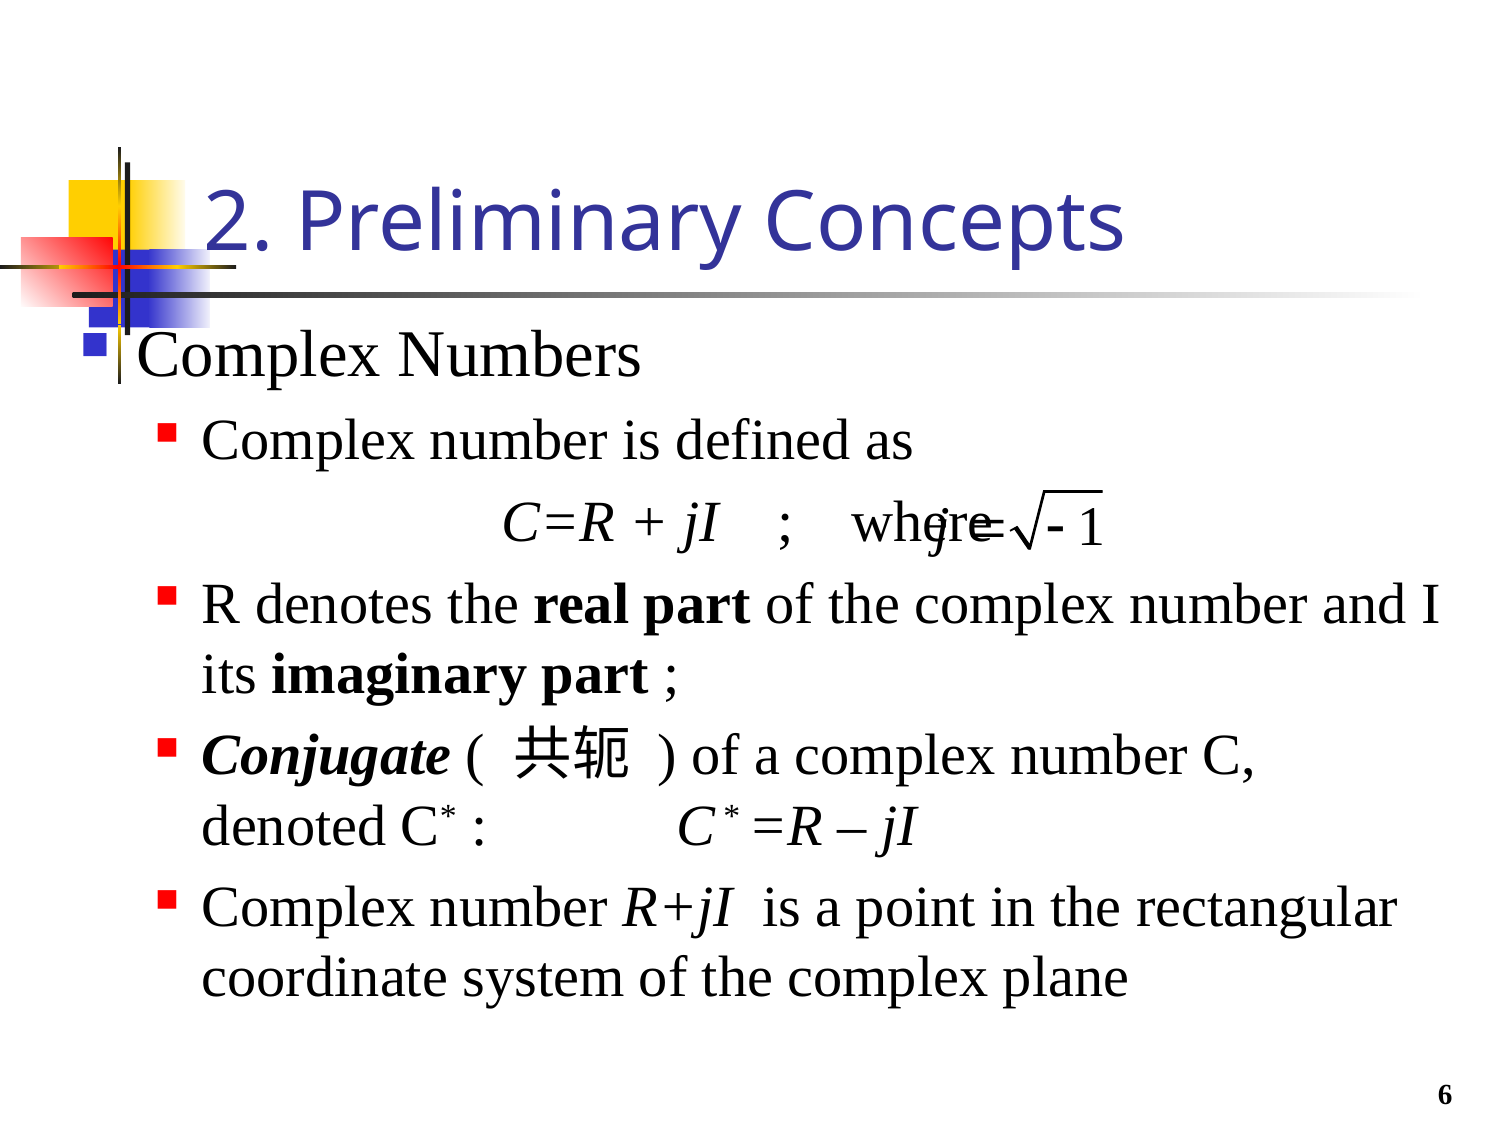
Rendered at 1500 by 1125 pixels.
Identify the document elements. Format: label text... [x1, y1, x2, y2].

title 2. Preliminary Concepts [188, 34, 1424, 276]
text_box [915, 479, 1117, 569]
slide_number 6 [1154, 1042, 1468, 1118]
list Complex Numbers Complex number is defined as C=R + jI ; where R denotes the real part of the complex number and I its imaginary part ; Conjugate ( 共轭 ) of a complex number C, denoted C* : C * =R – jI Complex number R+jI is a point in the rectangular coordinate system of the complex plane [64, 302, 1459, 1083]
